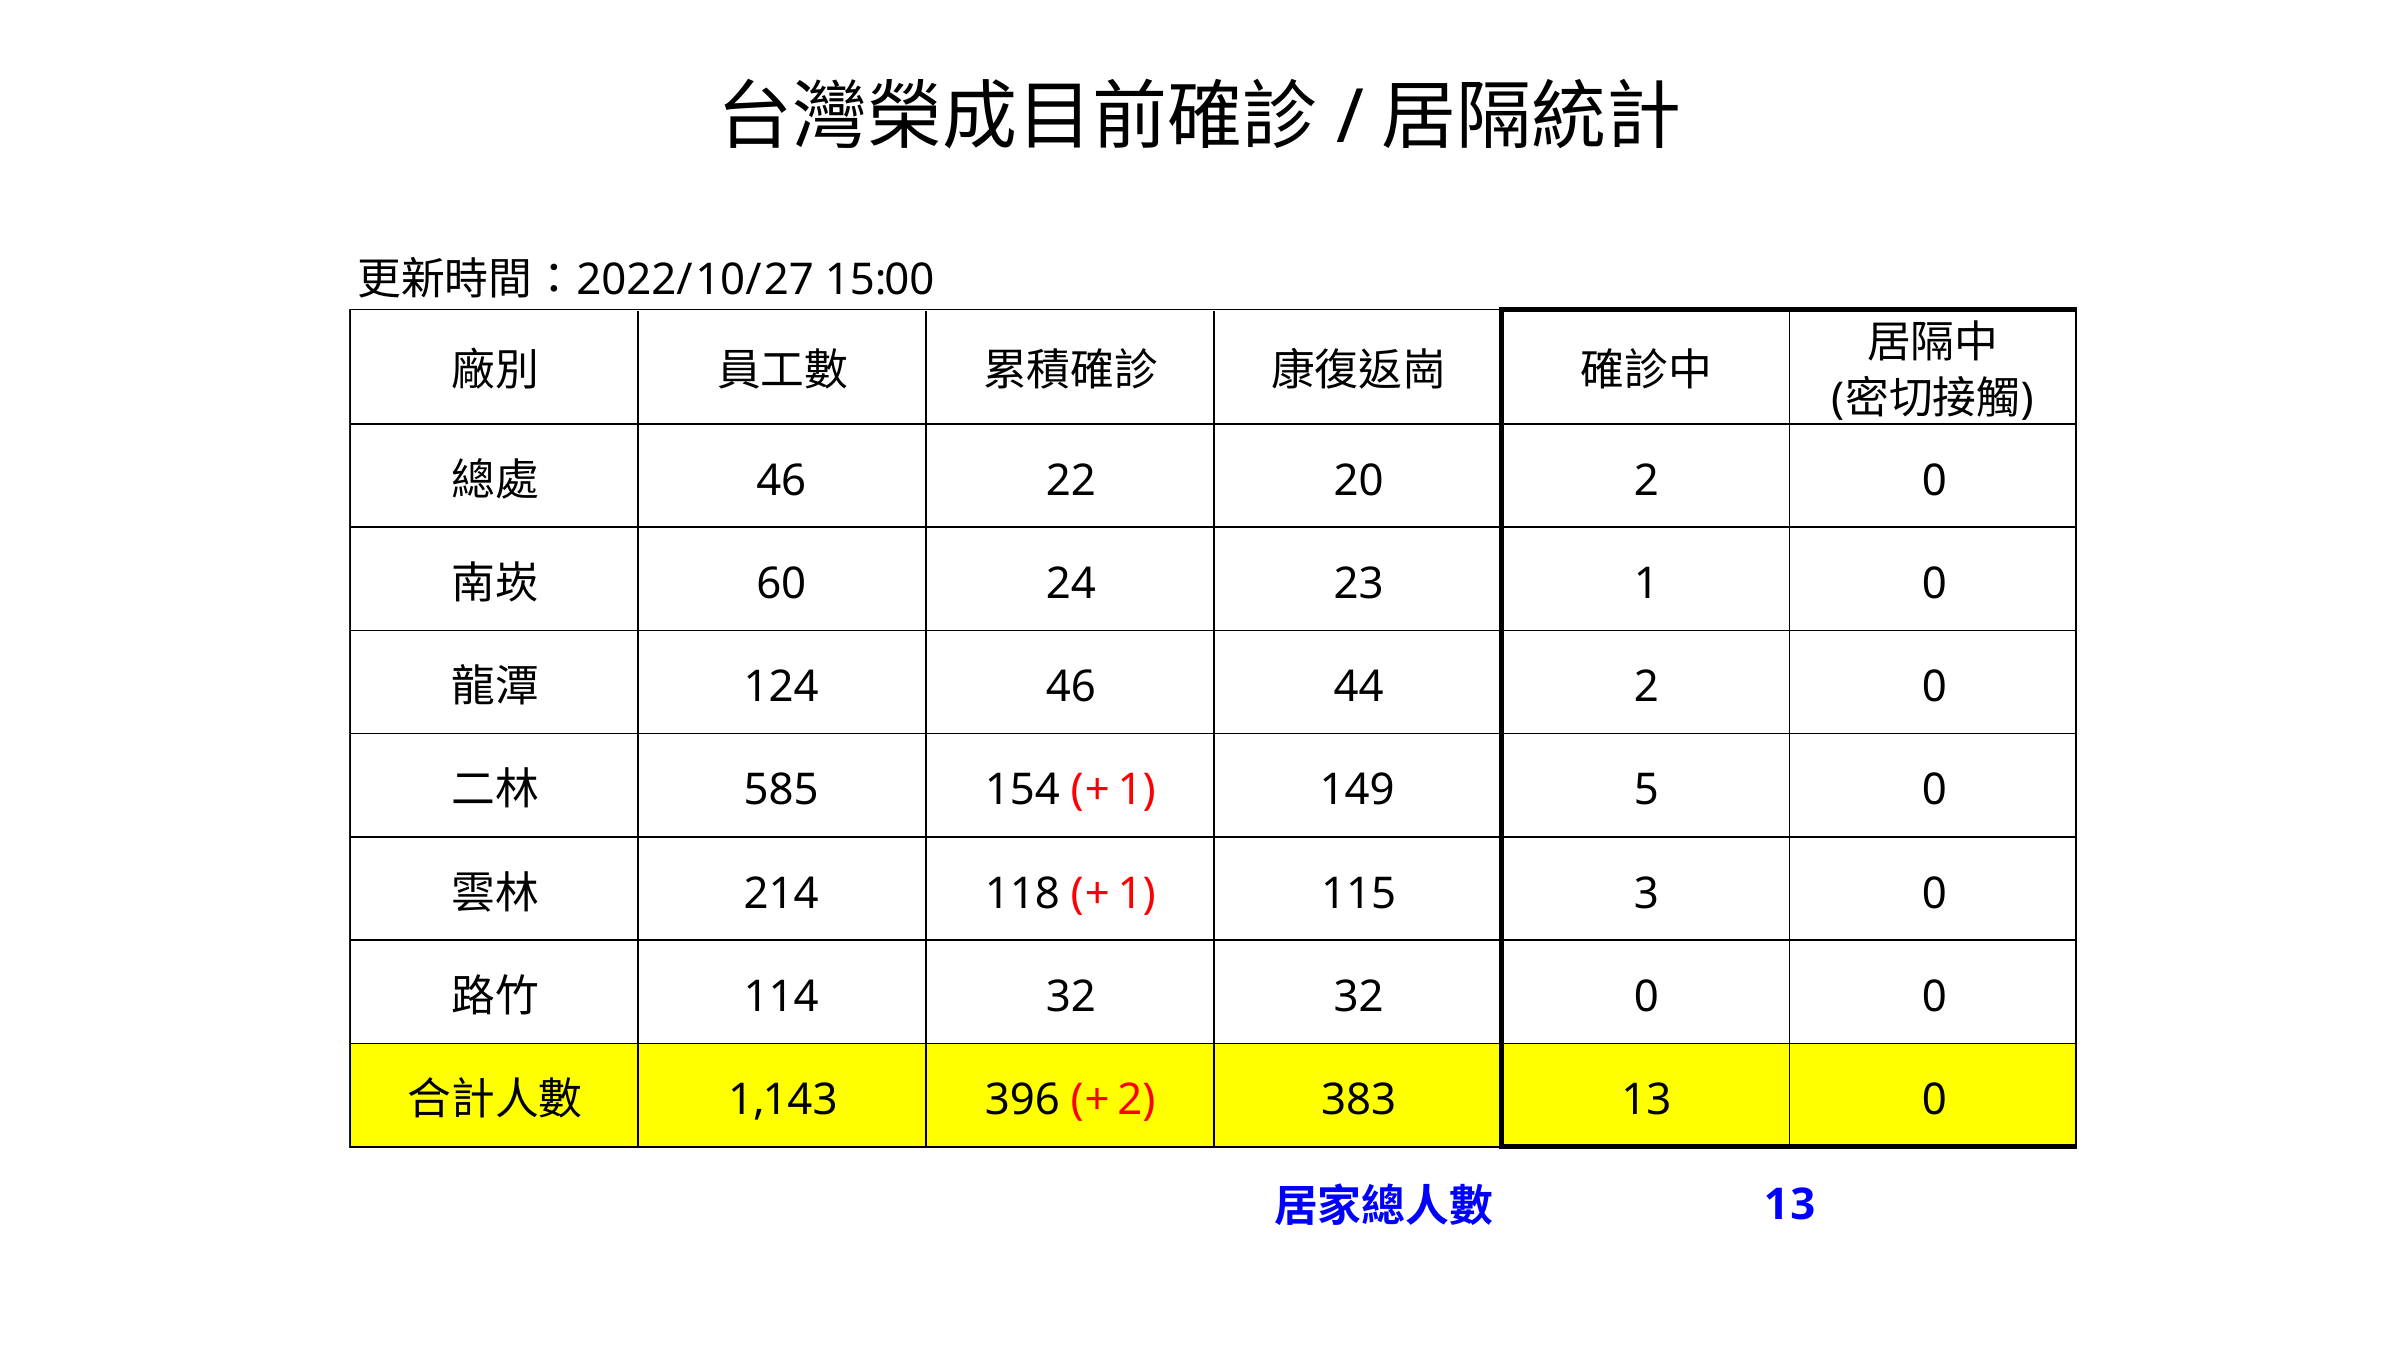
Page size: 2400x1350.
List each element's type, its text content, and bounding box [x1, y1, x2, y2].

picture [349, 241, 2079, 1233]
text_box 台灣榮成目前確診/居隔統計 [703, 59, 1697, 165]
